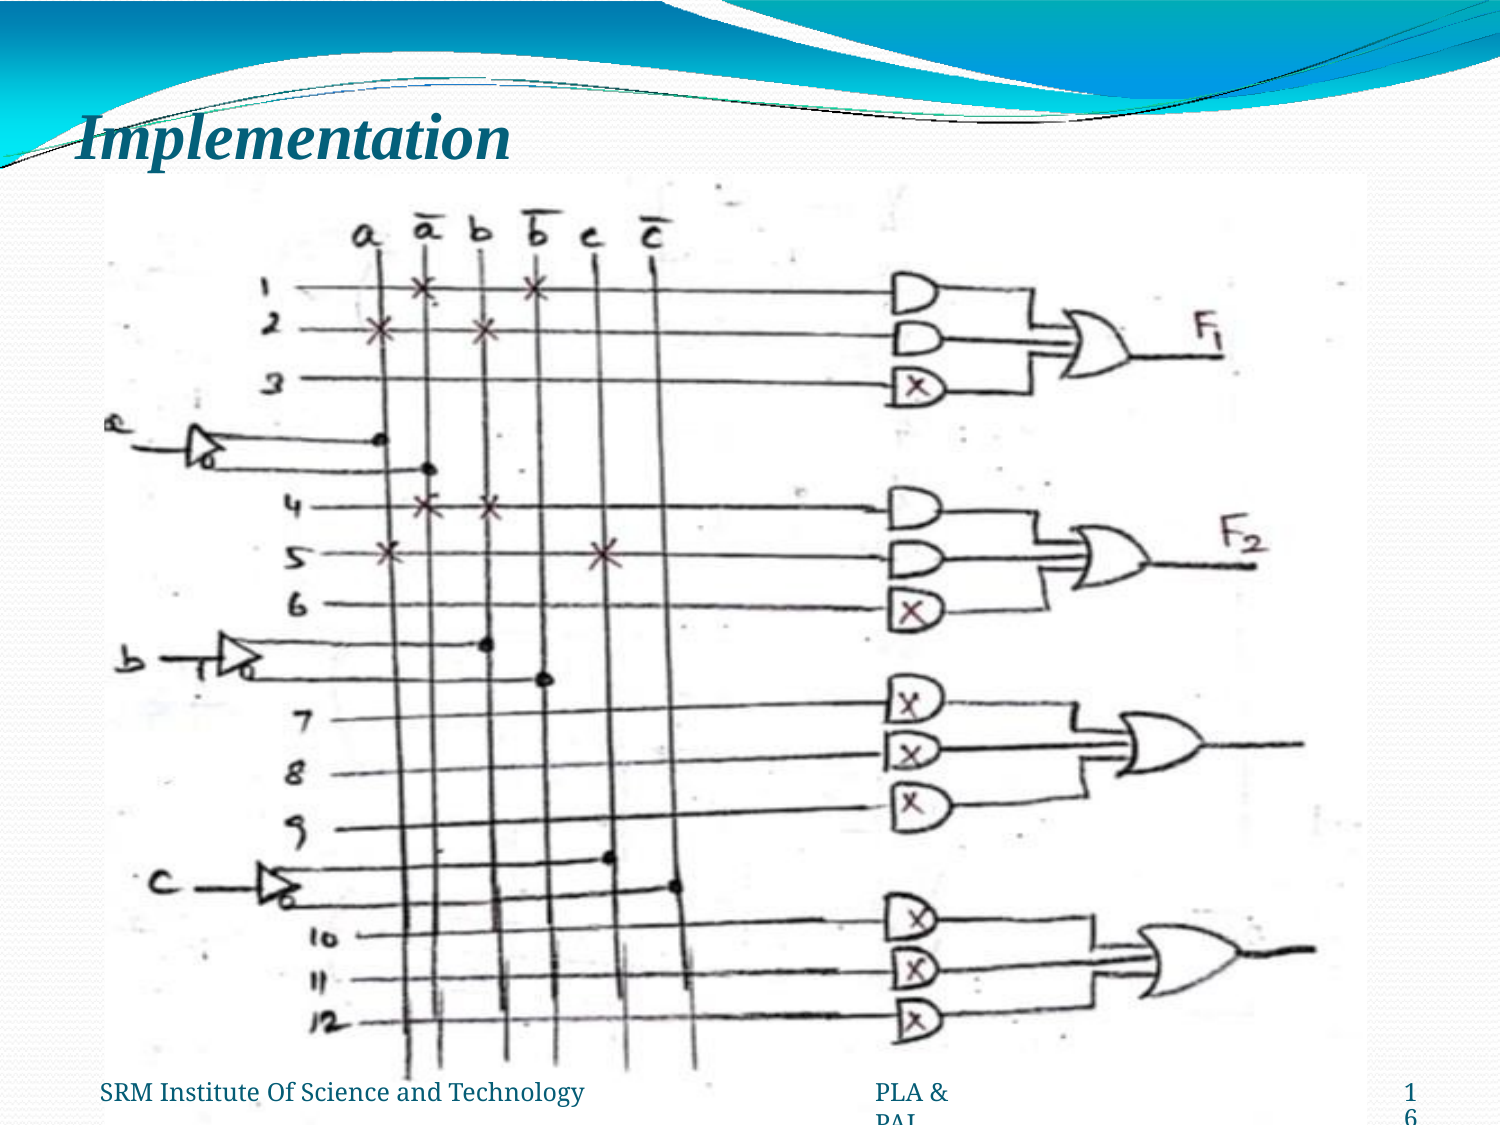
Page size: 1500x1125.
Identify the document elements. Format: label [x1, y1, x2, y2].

text_box [0, 0, 1500, 1125]
